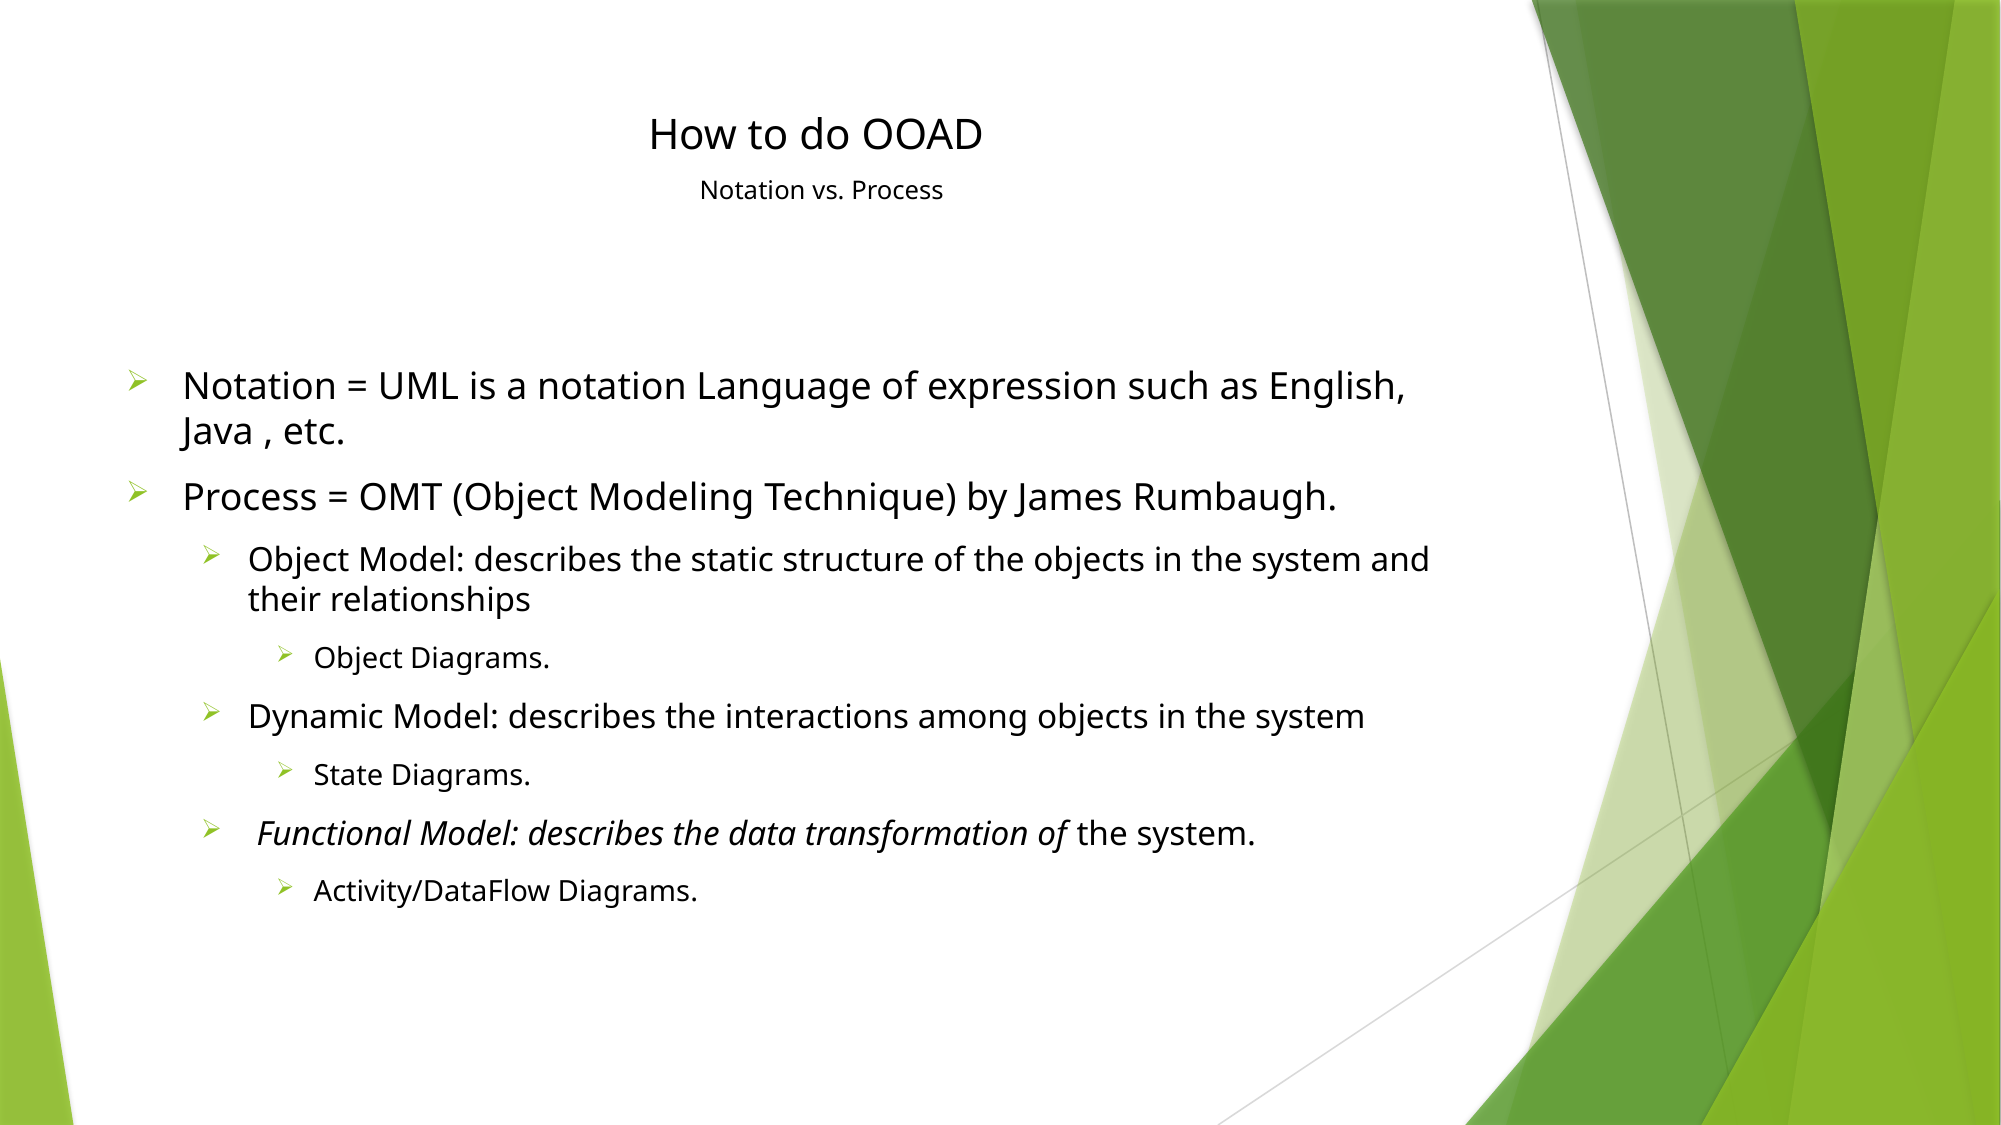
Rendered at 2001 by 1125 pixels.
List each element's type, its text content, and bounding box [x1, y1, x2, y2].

title How to do OOAD Notation vs. Process [111, 99, 1522, 317]
list Notation = UML is a notation Language of expression such as English, Java , etc. Process = OMT (Object Modeling Technique) by James Rumbaugh. Object Model: describes the static structure of the objects in the system and their relationships Object Diagrams. Dynamic Model: describes the interactions among objects in the system State Diagrams. Functional Model: describes the data transformation of the system. Activity/DataFlow Diagrams. [111, 354, 1522, 992]
